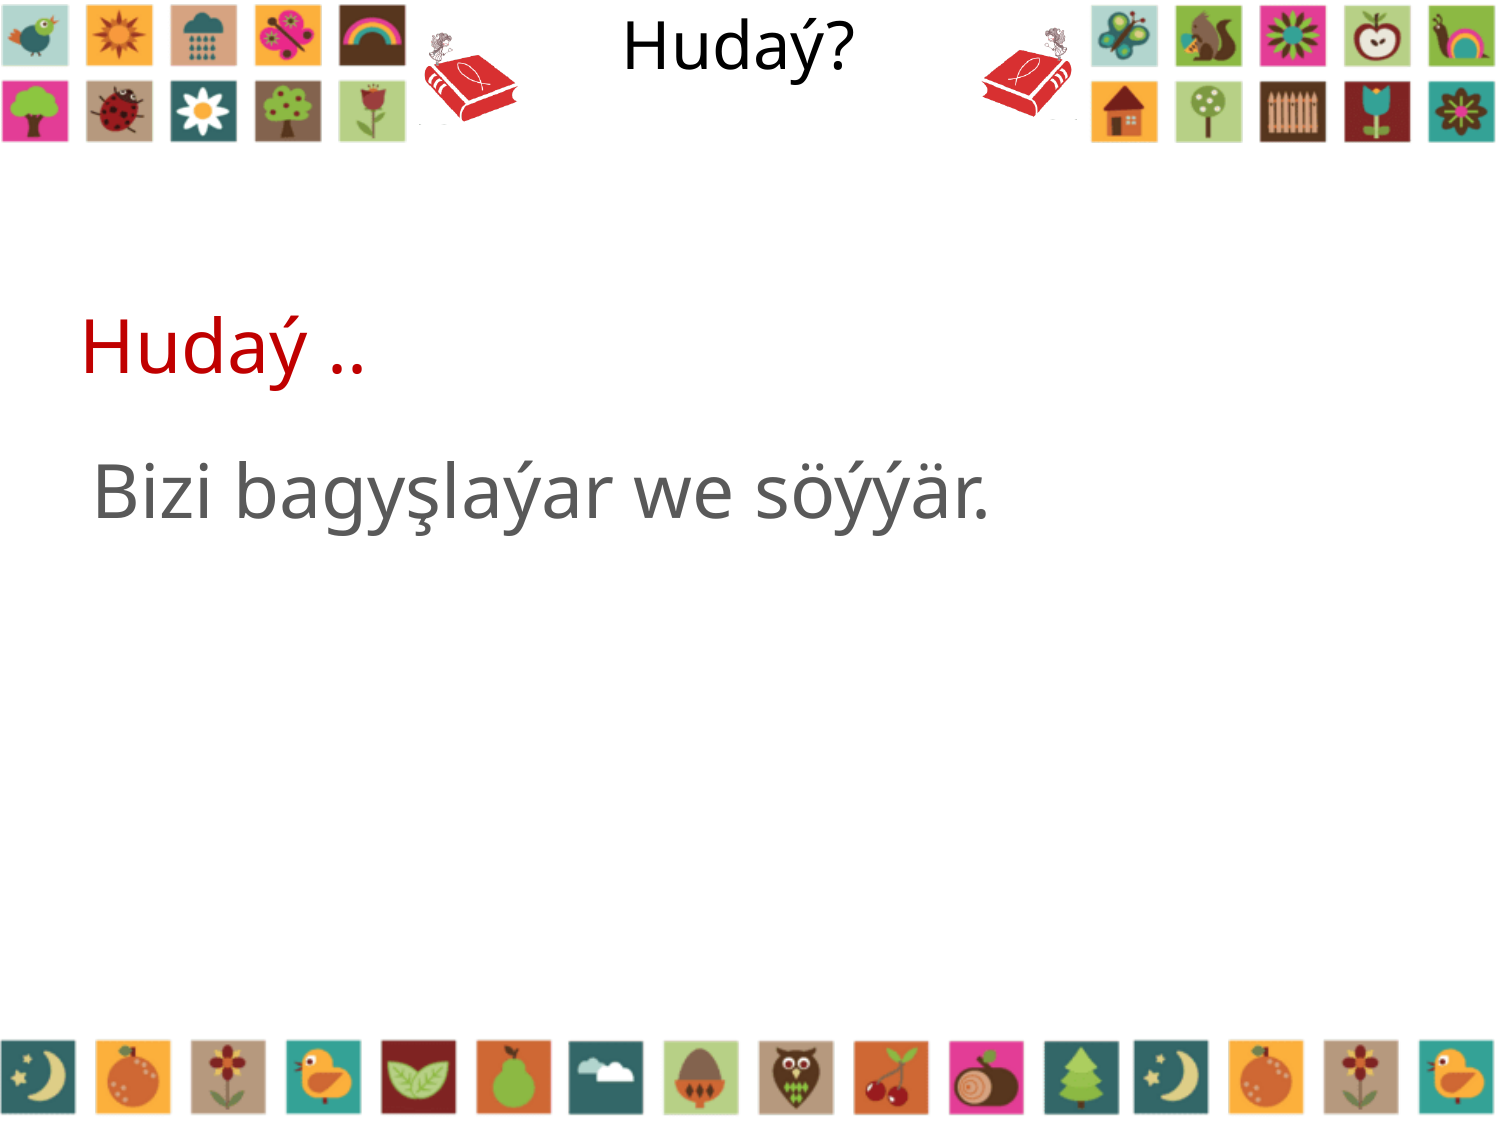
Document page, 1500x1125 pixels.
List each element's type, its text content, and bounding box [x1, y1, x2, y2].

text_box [0, 1028, 1500, 1118]
picture [950, 3, 1500, 150]
text_box Hudaý .. [64, 290, 1412, 396]
text_box Bizi bagyşlaýar we söýýär. [76, 436, 1424, 542]
picture [0, 3, 550, 150]
text_box Hudaý? [414, 0, 1080, 91]
